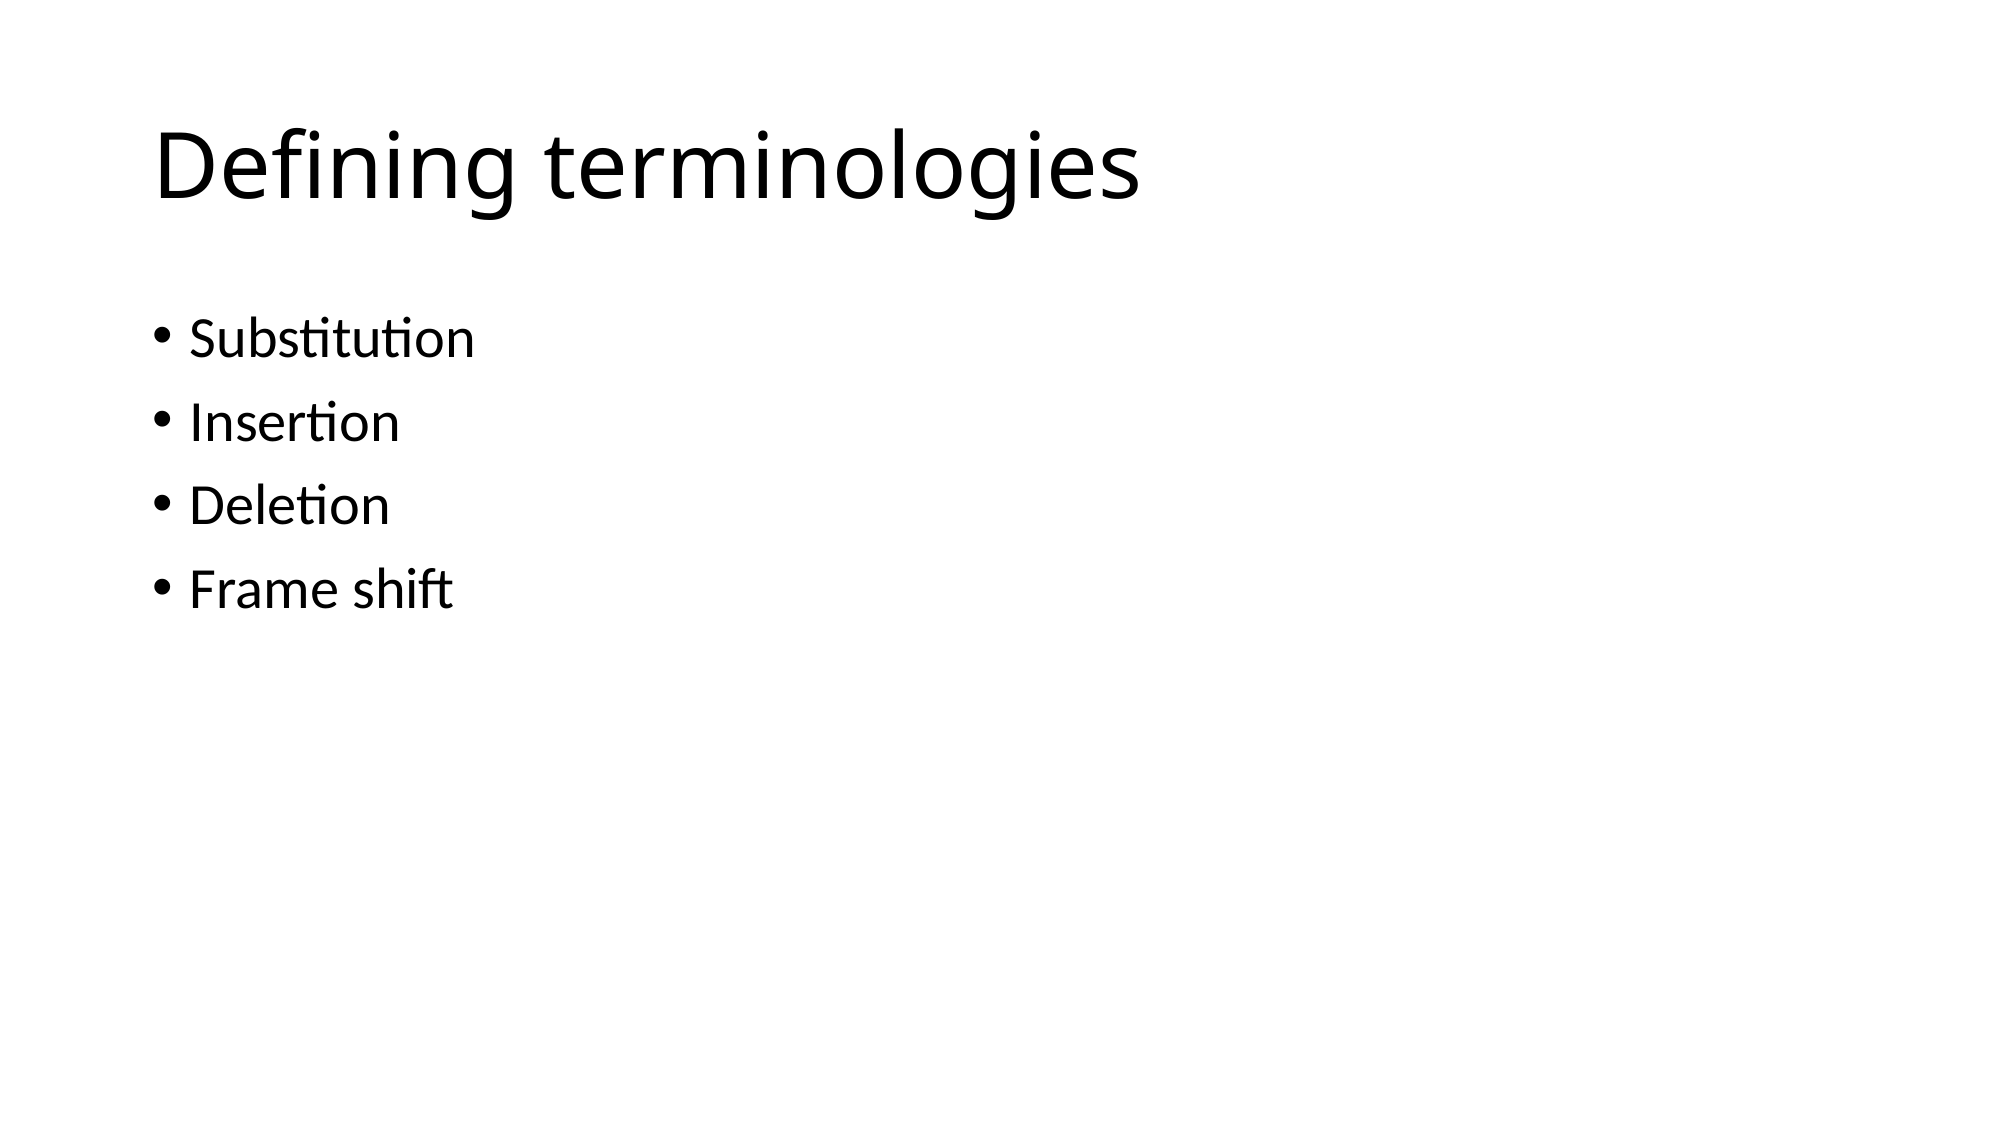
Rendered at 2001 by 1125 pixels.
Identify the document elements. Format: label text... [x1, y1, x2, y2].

title Defining terminologies [137, 59, 1863, 278]
list Substitution Insertion Deletion Frame shift [137, 299, 1863, 1014]
